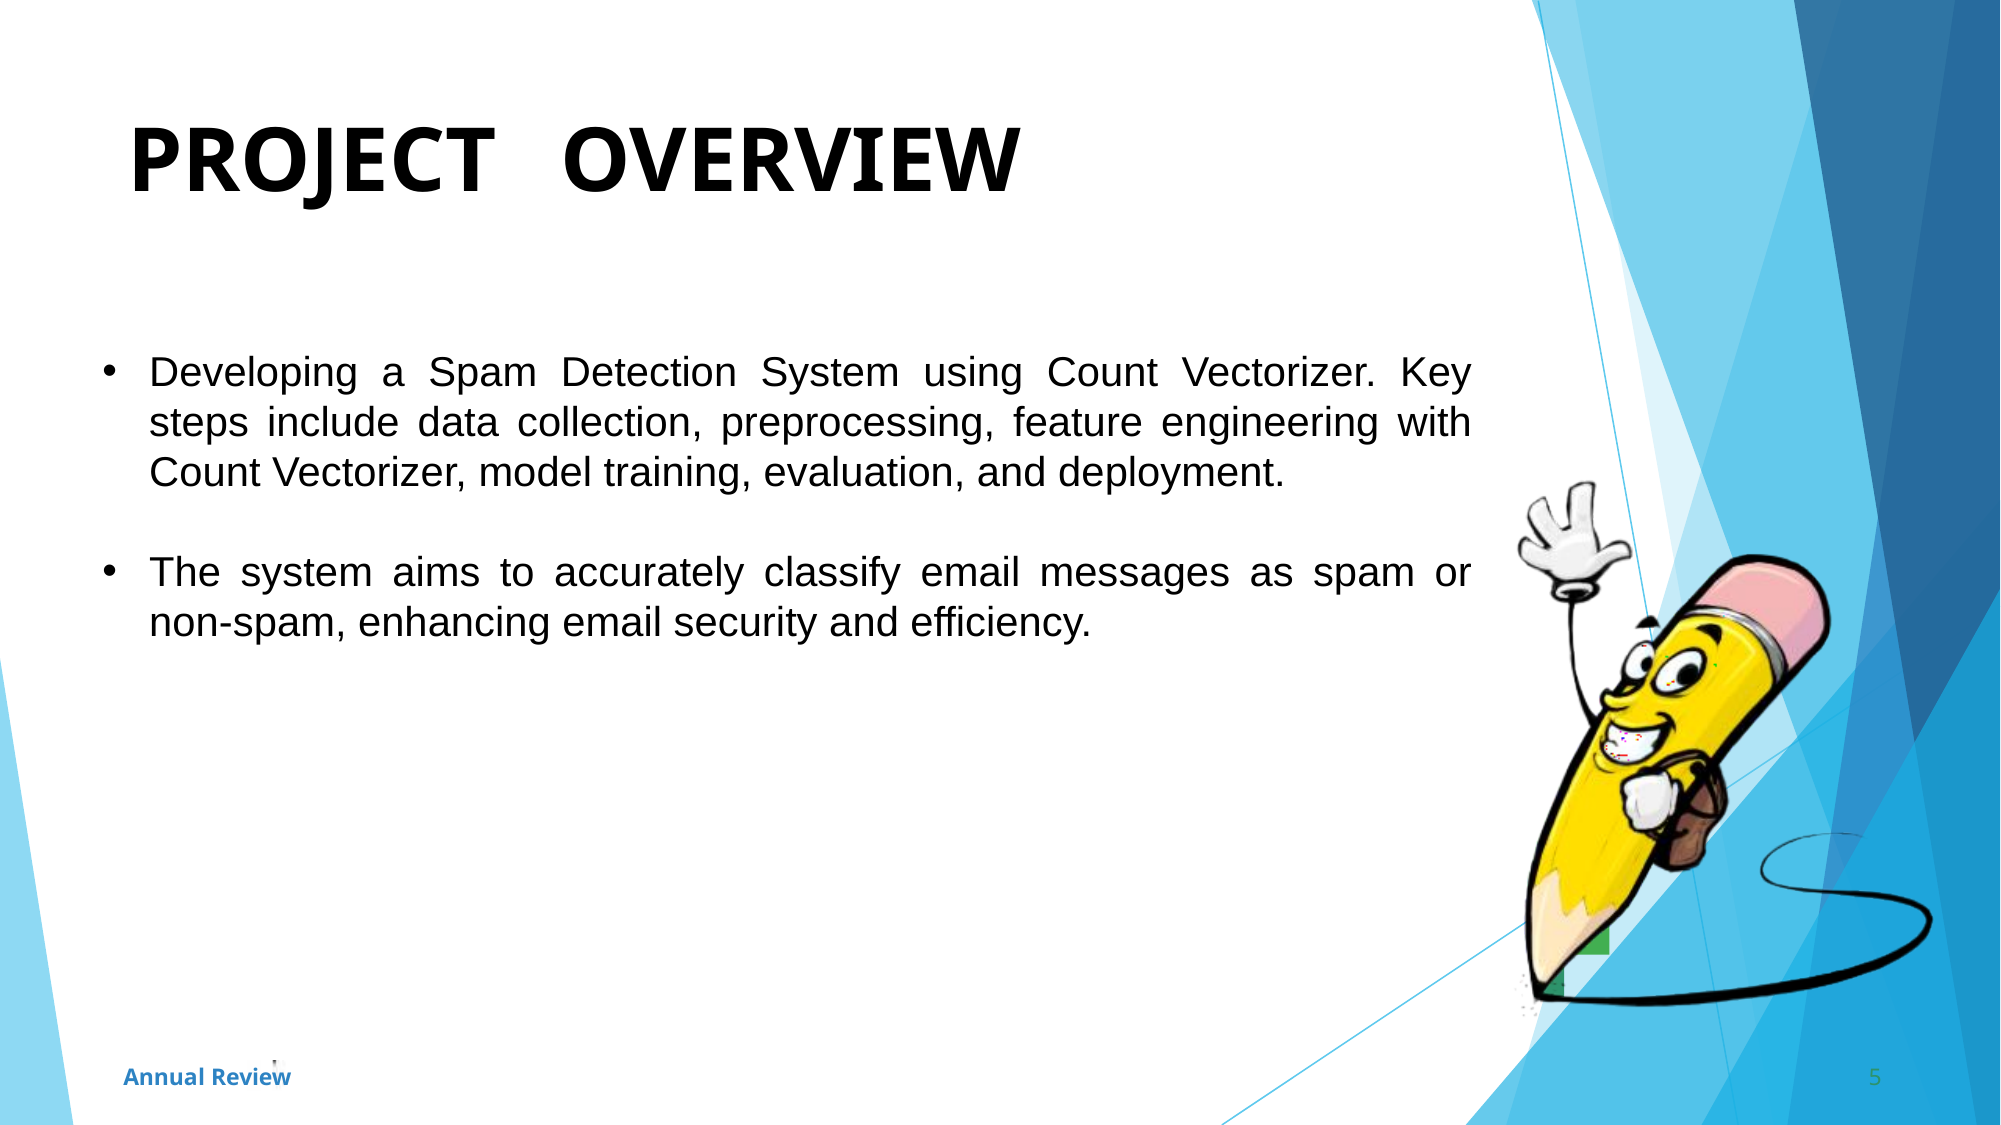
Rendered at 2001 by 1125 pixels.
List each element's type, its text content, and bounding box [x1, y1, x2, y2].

picture [110, 1060, 463, 1094]
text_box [1420, 434, 2000, 1060]
text_box Developing a Spam Detection System using Count Vectorizer. Key steps include data collection, preprocessing, feature engineering with Count Vectorizer, model training, evaluation, and deployment. The system aims to accurately classify email messages as spam or non-spam, enhancing email security and efficiency. [87, 337, 1488, 653]
title PROJECT OVERVIEW [124, 99, 1492, 291]
slide_number 5 [1849, 1068, 1890, 1125]
